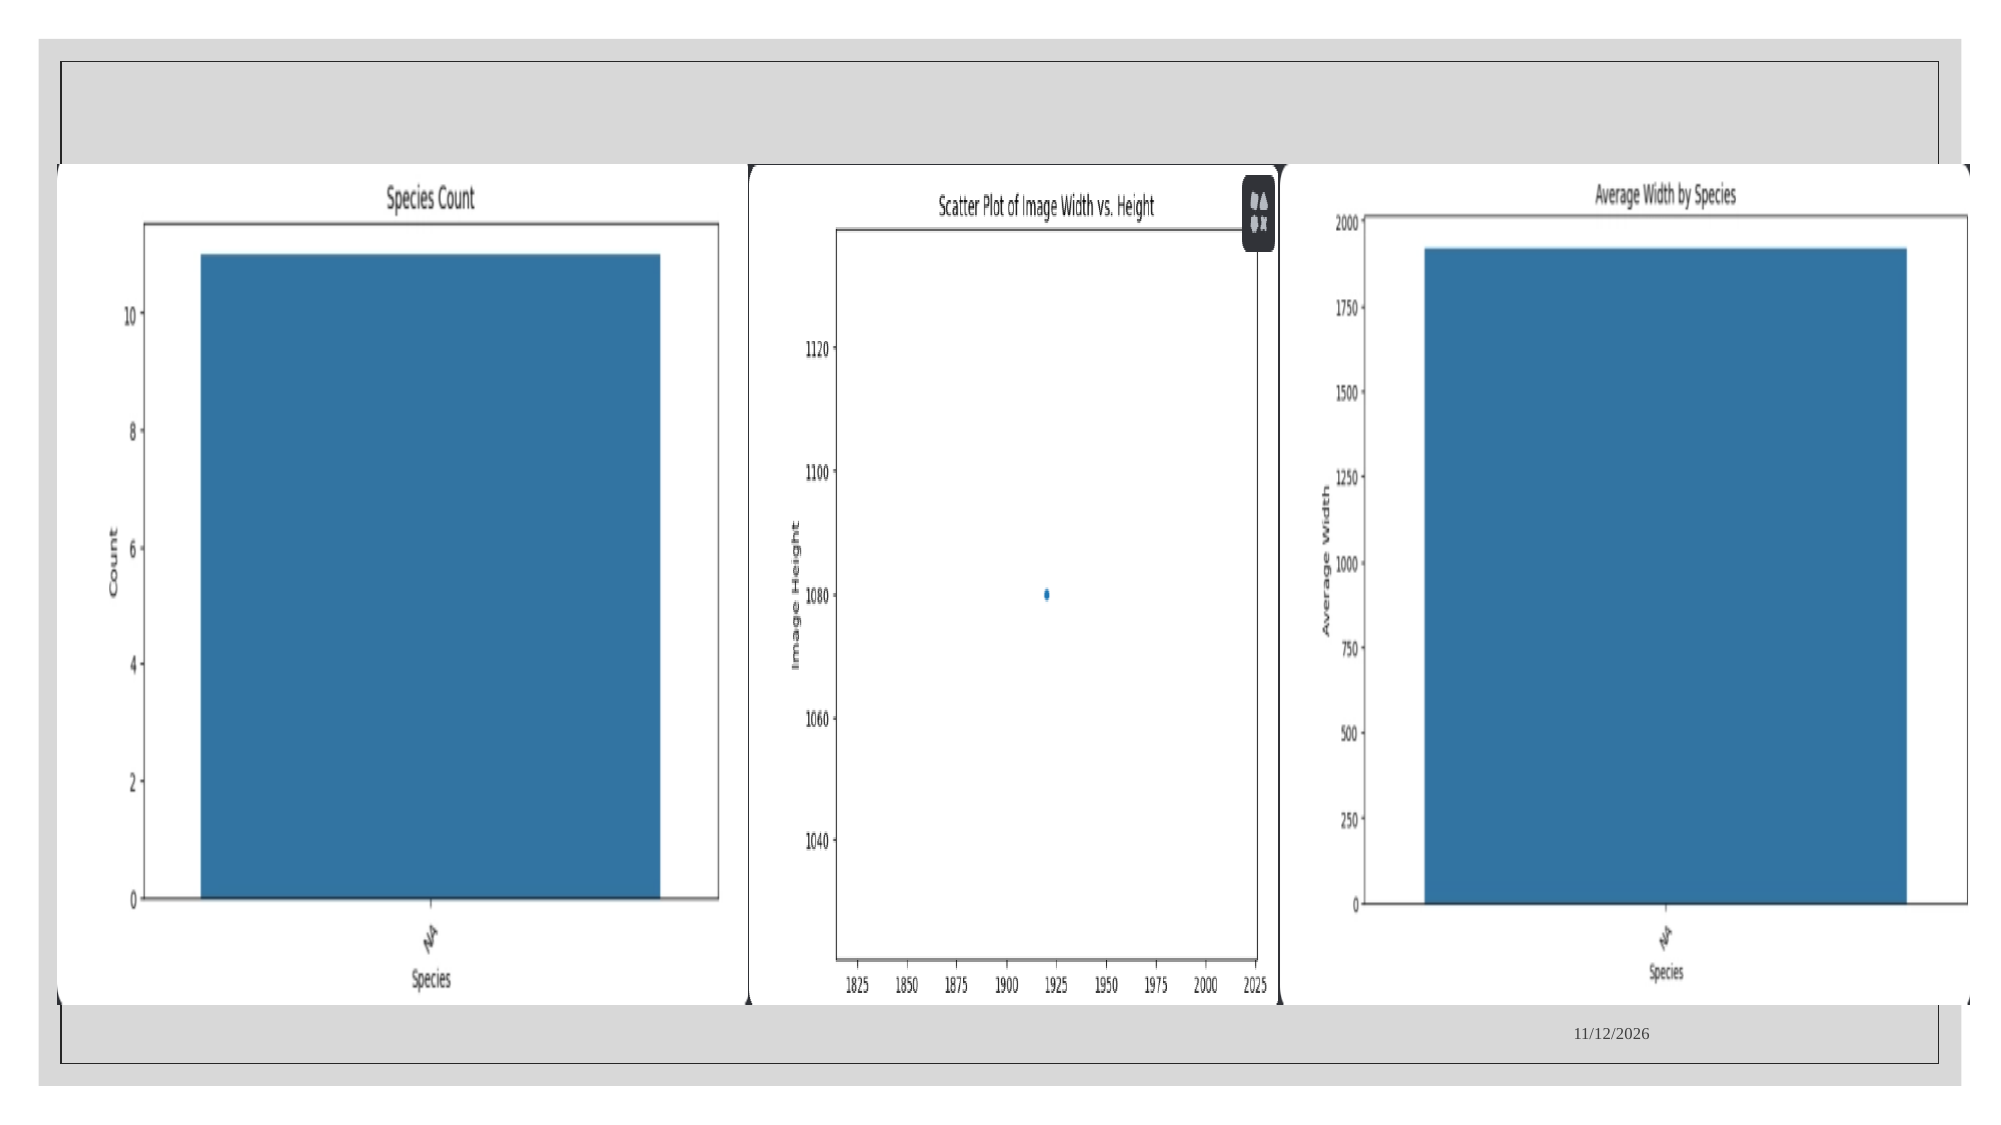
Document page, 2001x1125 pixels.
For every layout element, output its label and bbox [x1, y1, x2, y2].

slide_number [1190, 1012, 1665, 1050]
picture [57, 164, 1970, 1005]
